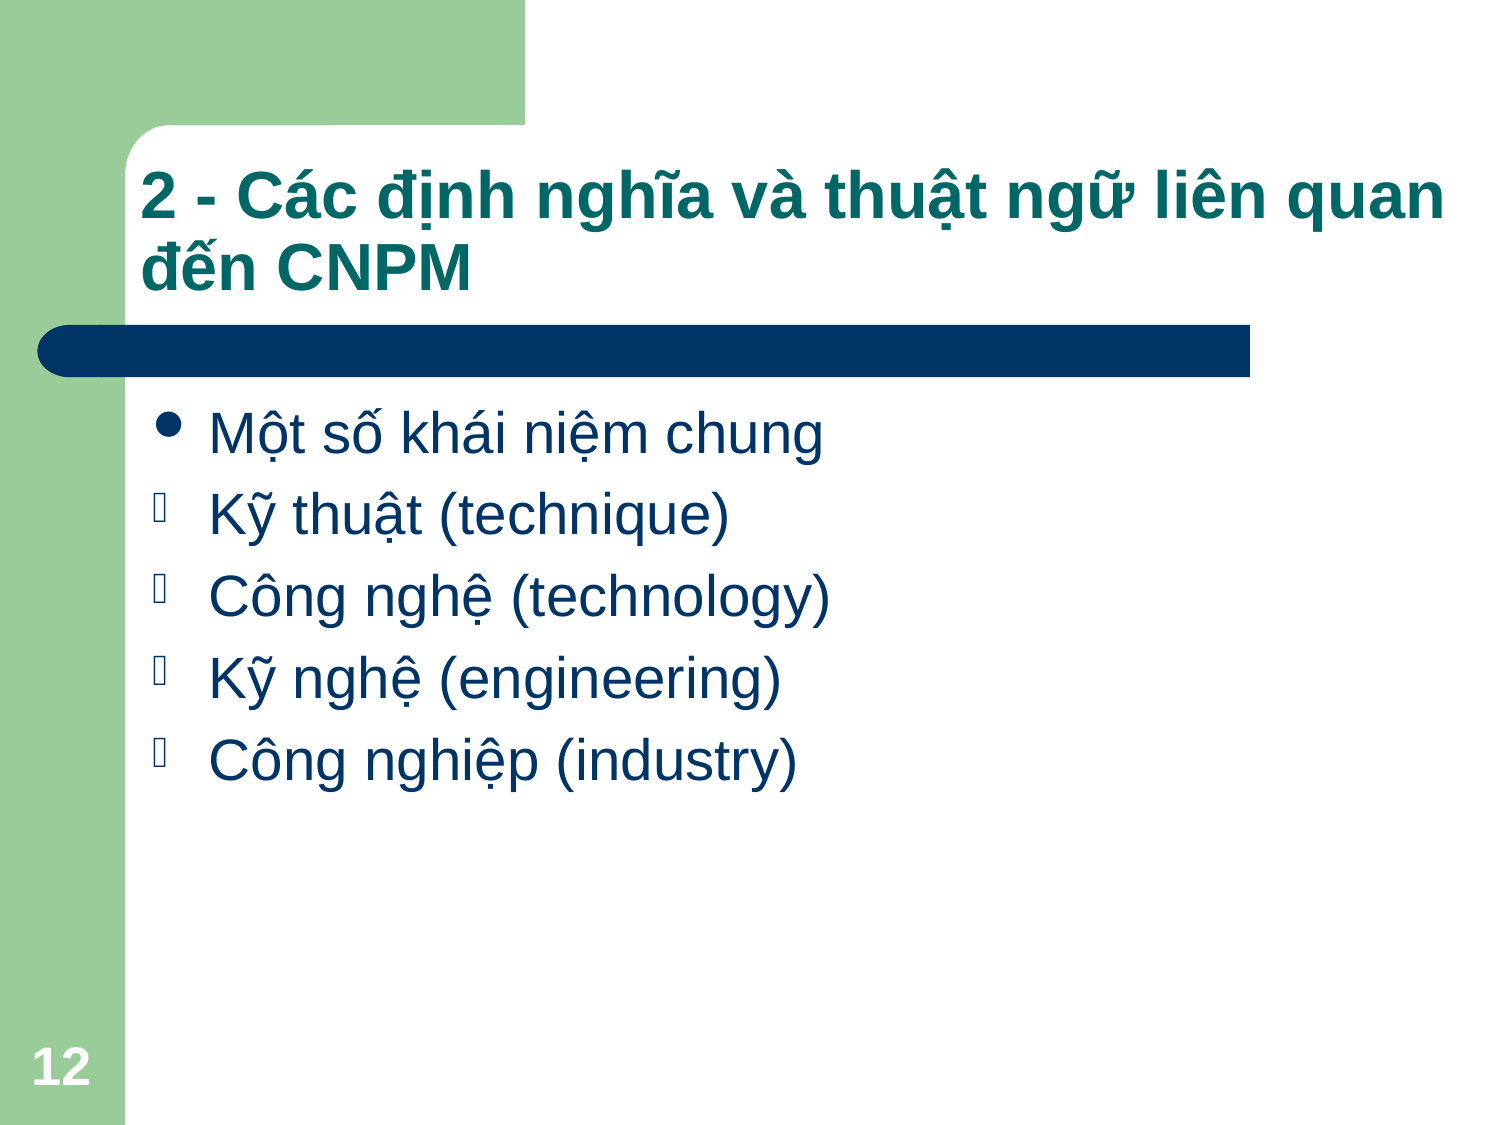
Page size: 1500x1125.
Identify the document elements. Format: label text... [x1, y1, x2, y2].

title 2 - Các định nghĩa và thuật ngữ liên quan đến CNPM [125, 112, 1463, 313]
list Một số khái niệm chung Kỹ thuật (technique) Công nghệ (technology) Kỹ nghệ (engineering) Công nghiệp (industry) [137, 387, 1400, 999]
slide_number 12 [13, 1023, 111, 1105]
